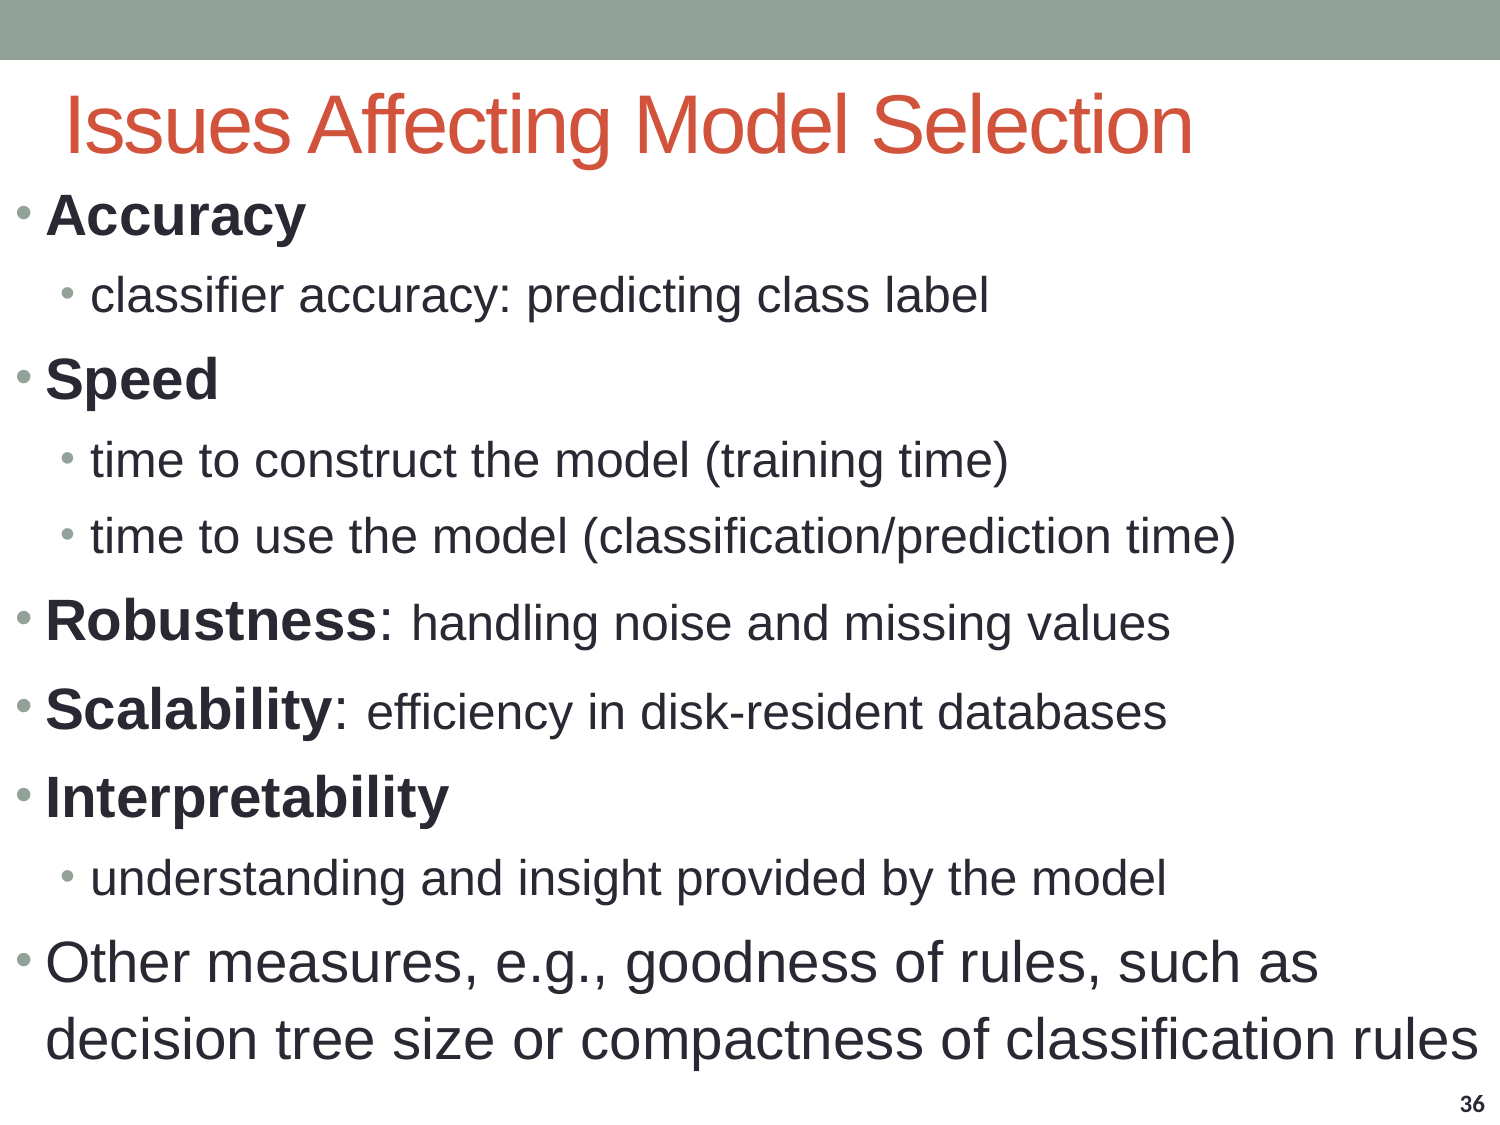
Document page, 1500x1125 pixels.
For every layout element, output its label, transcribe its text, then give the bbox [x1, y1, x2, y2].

title Issues Affecting Model Selection [48, 51, 1500, 162]
list Accuracy classifier accuracy: predicting class label Speed time to construct the model (training time) time to use the model (classification/prediction time) Robustness: handling noise and missing values Scalability: efficiency in disk-resident databases Interpretability understanding and insight provided by the model Other measures, e.g., goodness of rules, such as decision tree size or compactness of classification rules [0, 162, 1500, 1088]
text_box 36 [1187, 1062, 1500, 1125]
